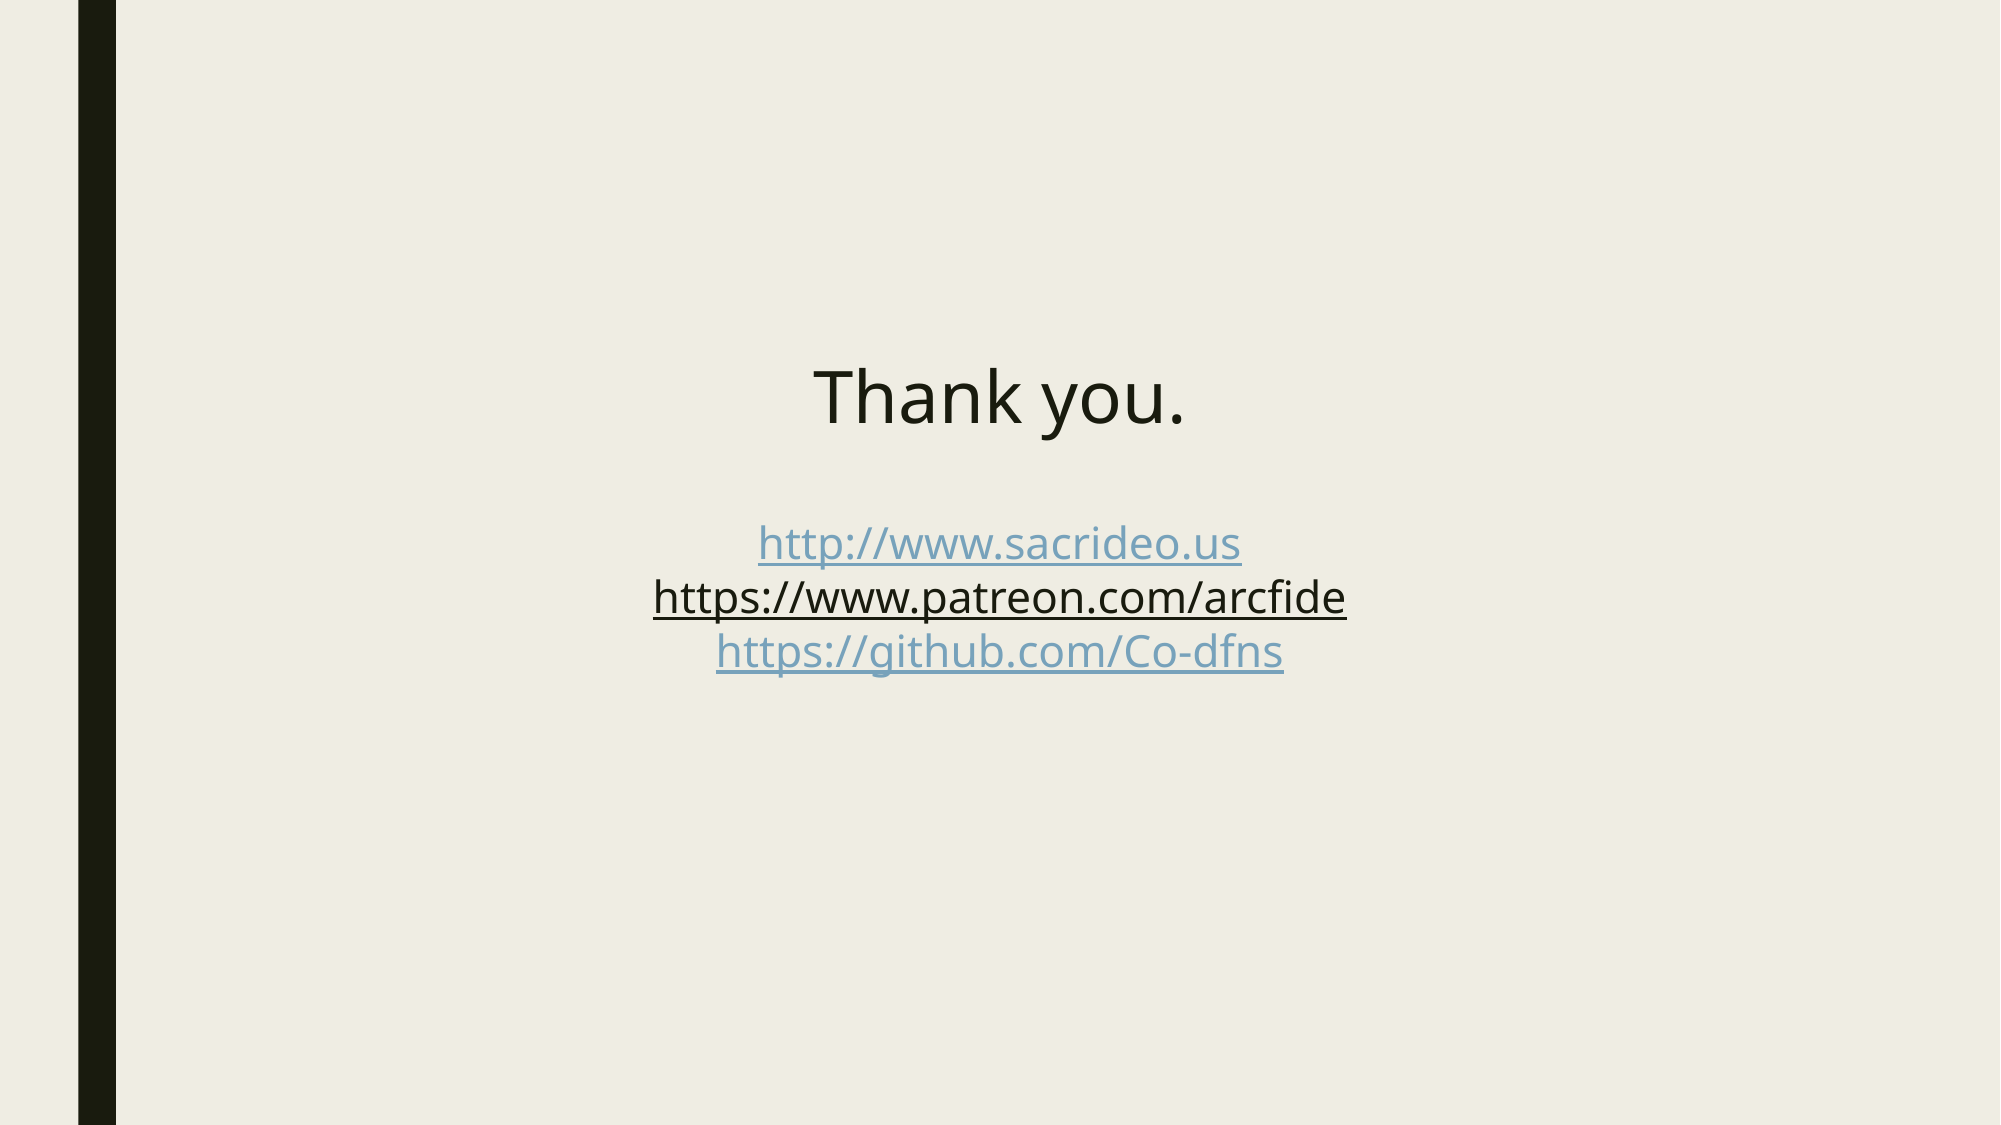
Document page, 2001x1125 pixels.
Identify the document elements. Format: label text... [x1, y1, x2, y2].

title Thank you. http://www.sacrideo.us https://www.patreon.com/arcfide https://github.com/Co-dfns [212, 354, 1788, 740]
